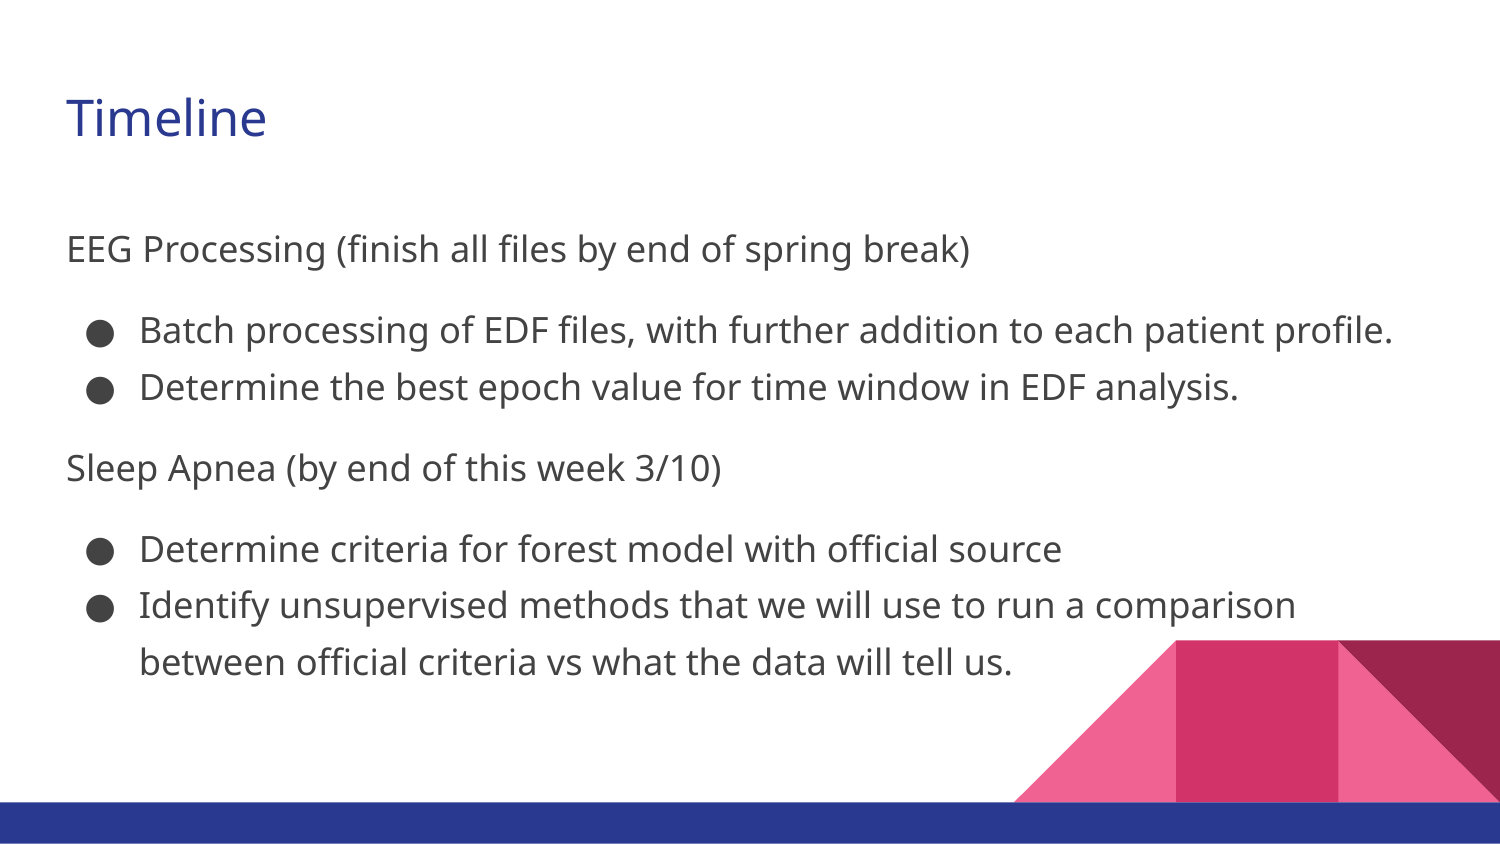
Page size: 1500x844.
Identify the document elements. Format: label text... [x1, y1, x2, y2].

title Timeline [51, 67, 1449, 167]
list EEG Processing (finish all files by end of spring break) Batch processing of EDF files, with further addition to each patient profile. Determine the best epoch value for time window in EDF analysis. Sleep Apnea (by end of this week 3/10) Determine criteria for forest model with official source Identify unsupervised methods that we will use to run a comparison between official criteria vs what the data will tell us. [51, 201, 1449, 750]
